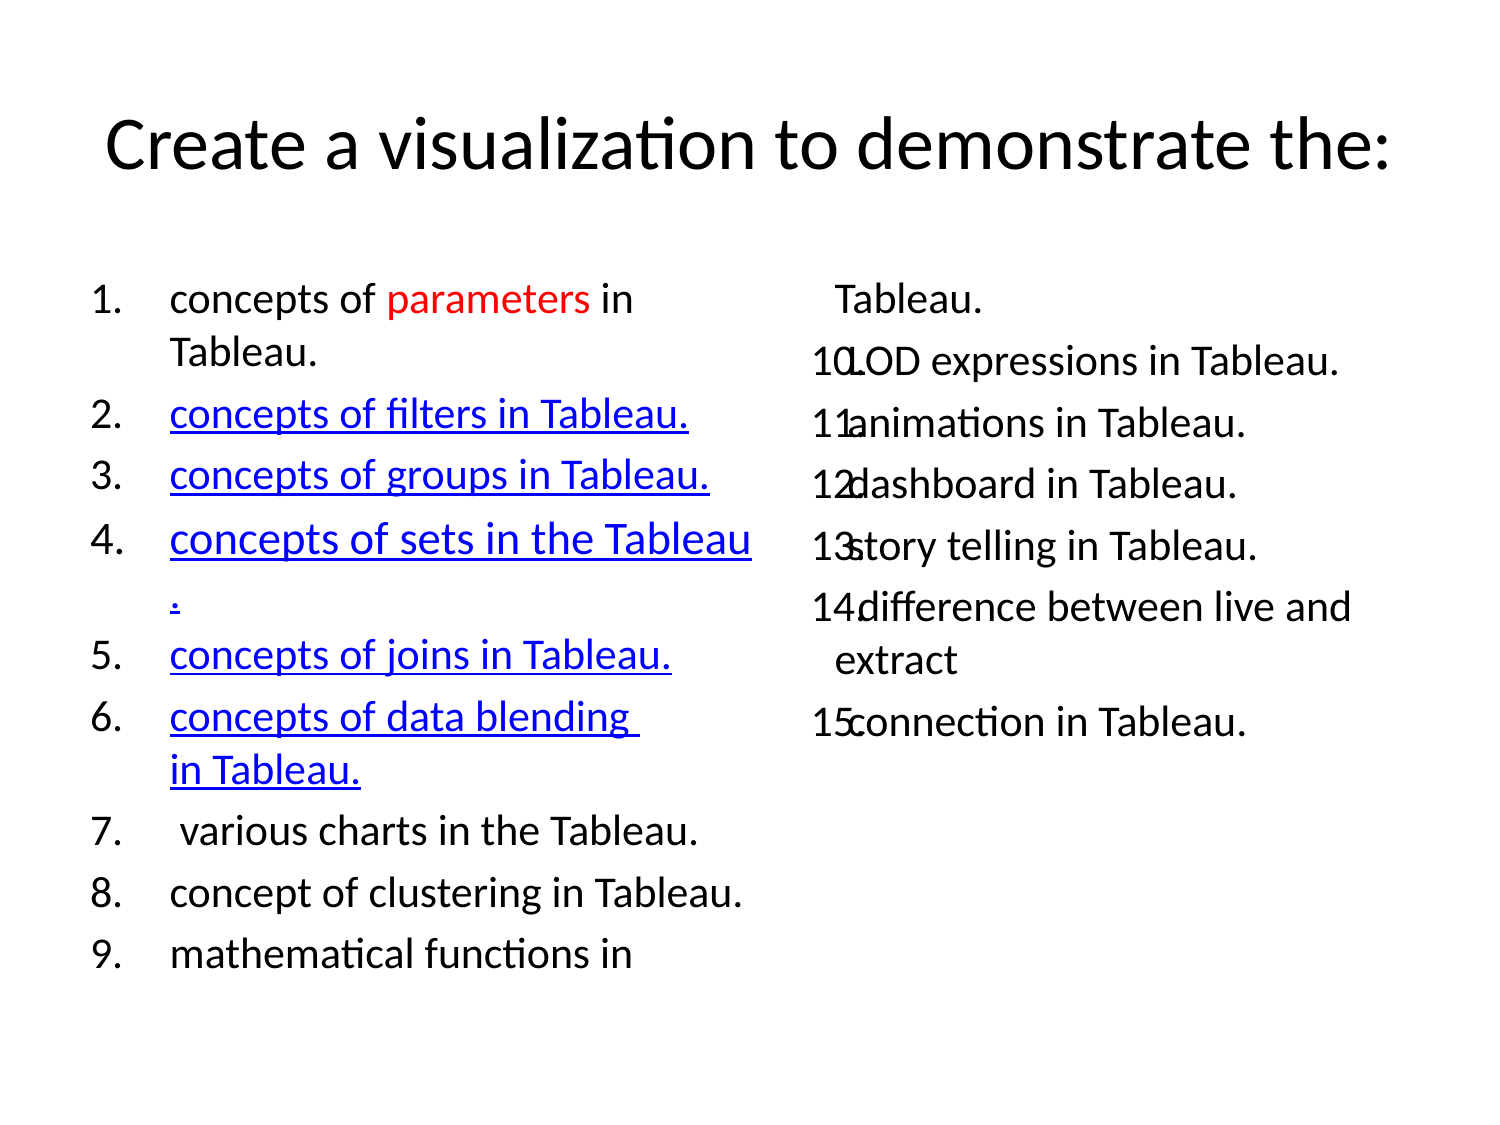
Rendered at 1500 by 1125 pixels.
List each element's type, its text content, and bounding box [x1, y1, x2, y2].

title Create a visualization to demonstrate the: [75, 45, 1425, 233]
list concepts of parameters in Tableau. concepts of filters in Tableau. concepts of groups in Tableau. concepts of sets in the Tableau. concepts of joins in Tableau. concepts of data blending in Tableau. various charts in the Tableau. concept of clustering in Tableau. mathematical functions in Tableau. LOD expressions in Tableau. animations in Tableau. dashboard in Tableau. story telling in Tableau. difference between live and extract connection in Tableau. [75, 262, 1436, 1005]
